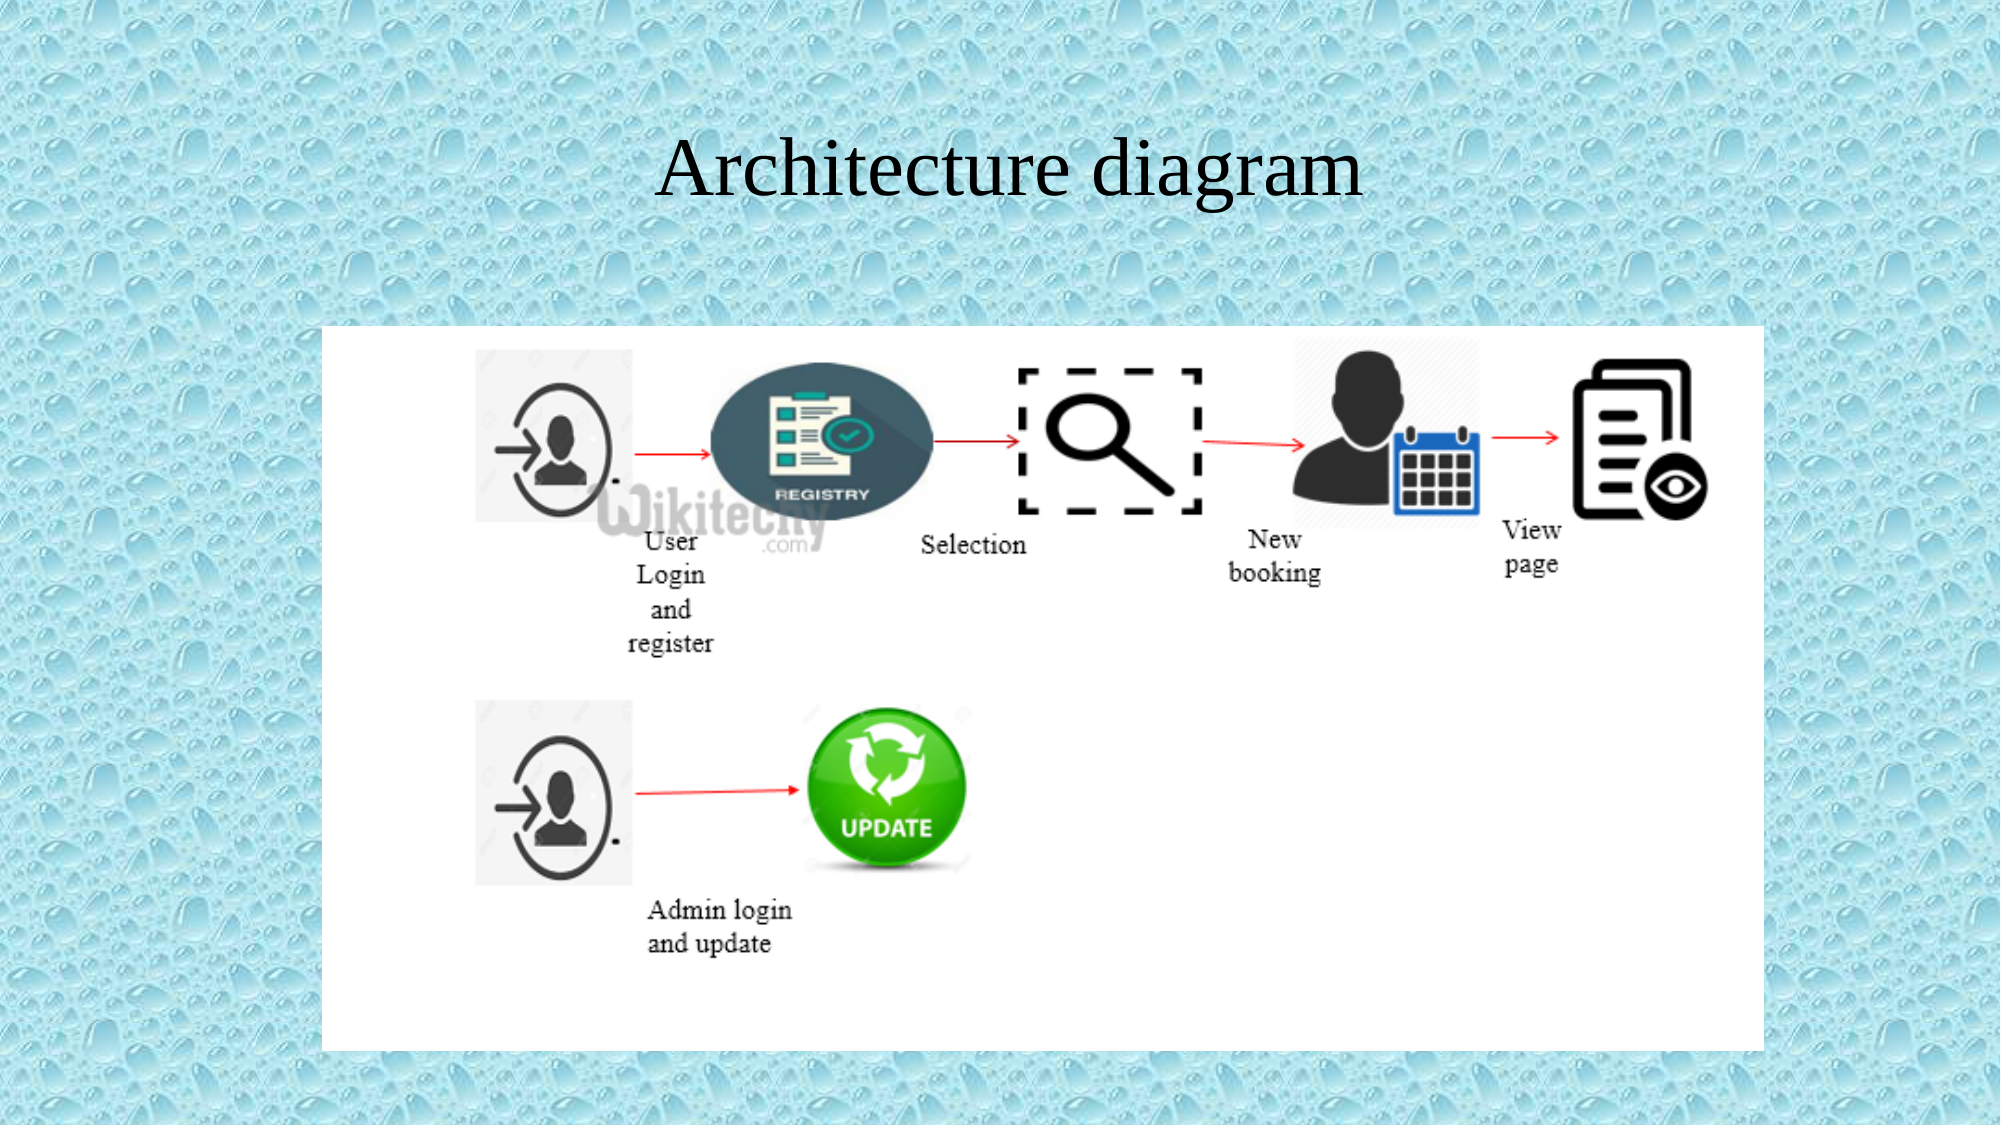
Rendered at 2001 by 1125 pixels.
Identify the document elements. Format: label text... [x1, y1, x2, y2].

picture [0, 0, 2001, 1125]
title Architecture diagram [137, 59, 1863, 278]
